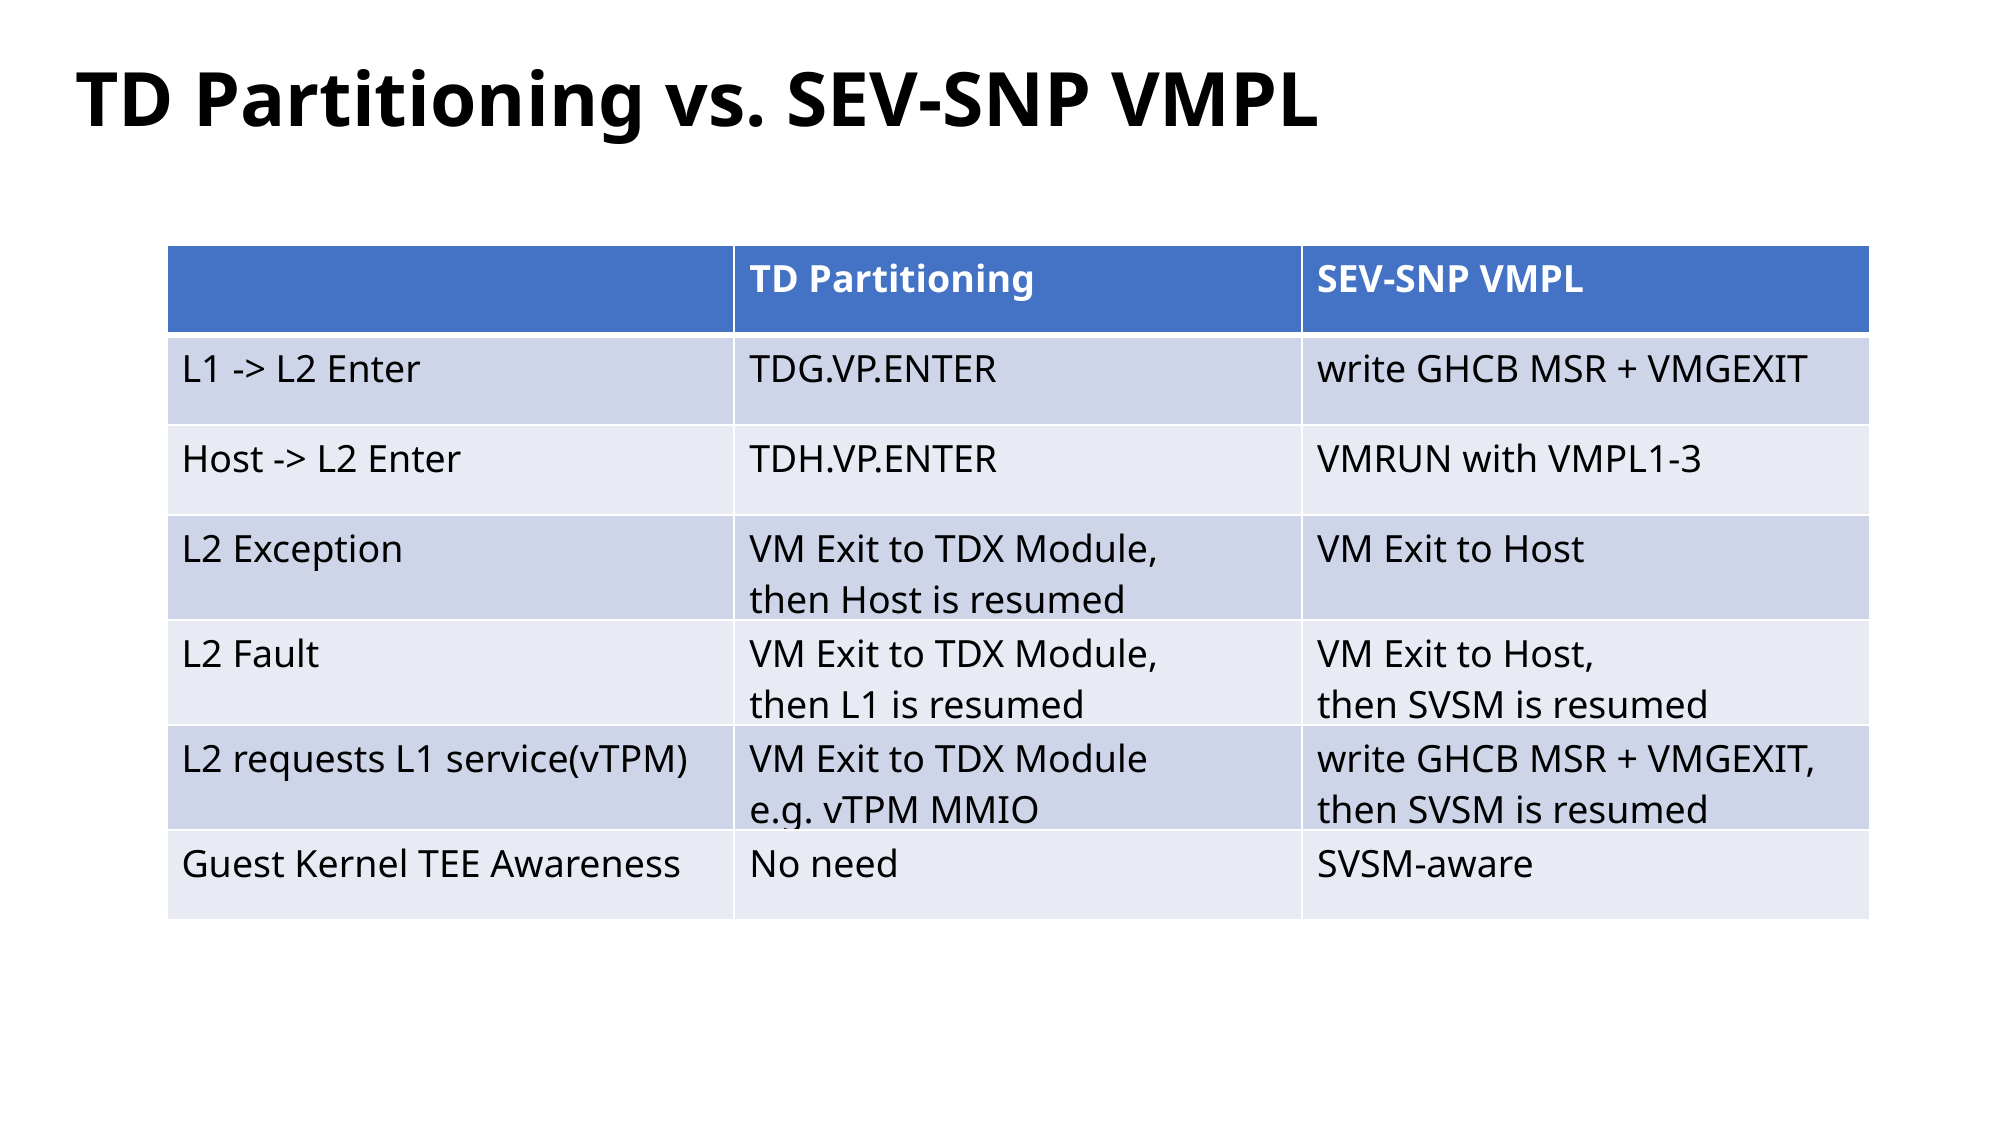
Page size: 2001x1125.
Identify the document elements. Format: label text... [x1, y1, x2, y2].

table_cell TDG.VP.ENTER [735, 338, 1301, 424]
table_cell write GHCB MSR + VMGEXIT [1303, 338, 1869, 424]
table_header TD Partitioning [735, 246, 1301, 332]
table_header [168, 246, 733, 332]
table_cell Host -> L2 Enter [168, 426, 733, 514]
table_cell write GHCB MSR + VMGEXIT, then SVSM is resumed [1303, 726, 1869, 829]
table_cell L2 requests L1 service(vTPM) [168, 726, 733, 829]
table_cell L1 -> L2 Enter [168, 338, 733, 424]
table_cell SVSM-aware [1303, 831, 1869, 919]
table_cell No need [735, 831, 1301, 919]
table_cell VM Exit to Host [1303, 516, 1869, 619]
table_cell L2 Fault [168, 621, 733, 724]
table_cell TDH.VP.ENTER [735, 426, 1301, 514]
table_cell VM Exit to TDX Module e.g. vTPM MMIO [735, 726, 1301, 829]
table_cell VM Exit to TDX Module, then Host is resumed [735, 516, 1301, 619]
table_header SEV-SNP VMPL [1303, 246, 1869, 332]
text_box TD Partitioning vs. SEV-SNP VMPL [60, 43, 1724, 149]
table_cell L2 Exception [168, 516, 733, 619]
table_cell VMRUN with VMPL1-3 [1303, 426, 1869, 514]
table_cell VM Exit to TDX Module, then L1 is resumed [735, 621, 1301, 724]
table_cell VM Exit to Host, then SVSM is resumed [1303, 621, 1869, 724]
table_cell Guest Kernel TEE Awareness [168, 831, 733, 919]
